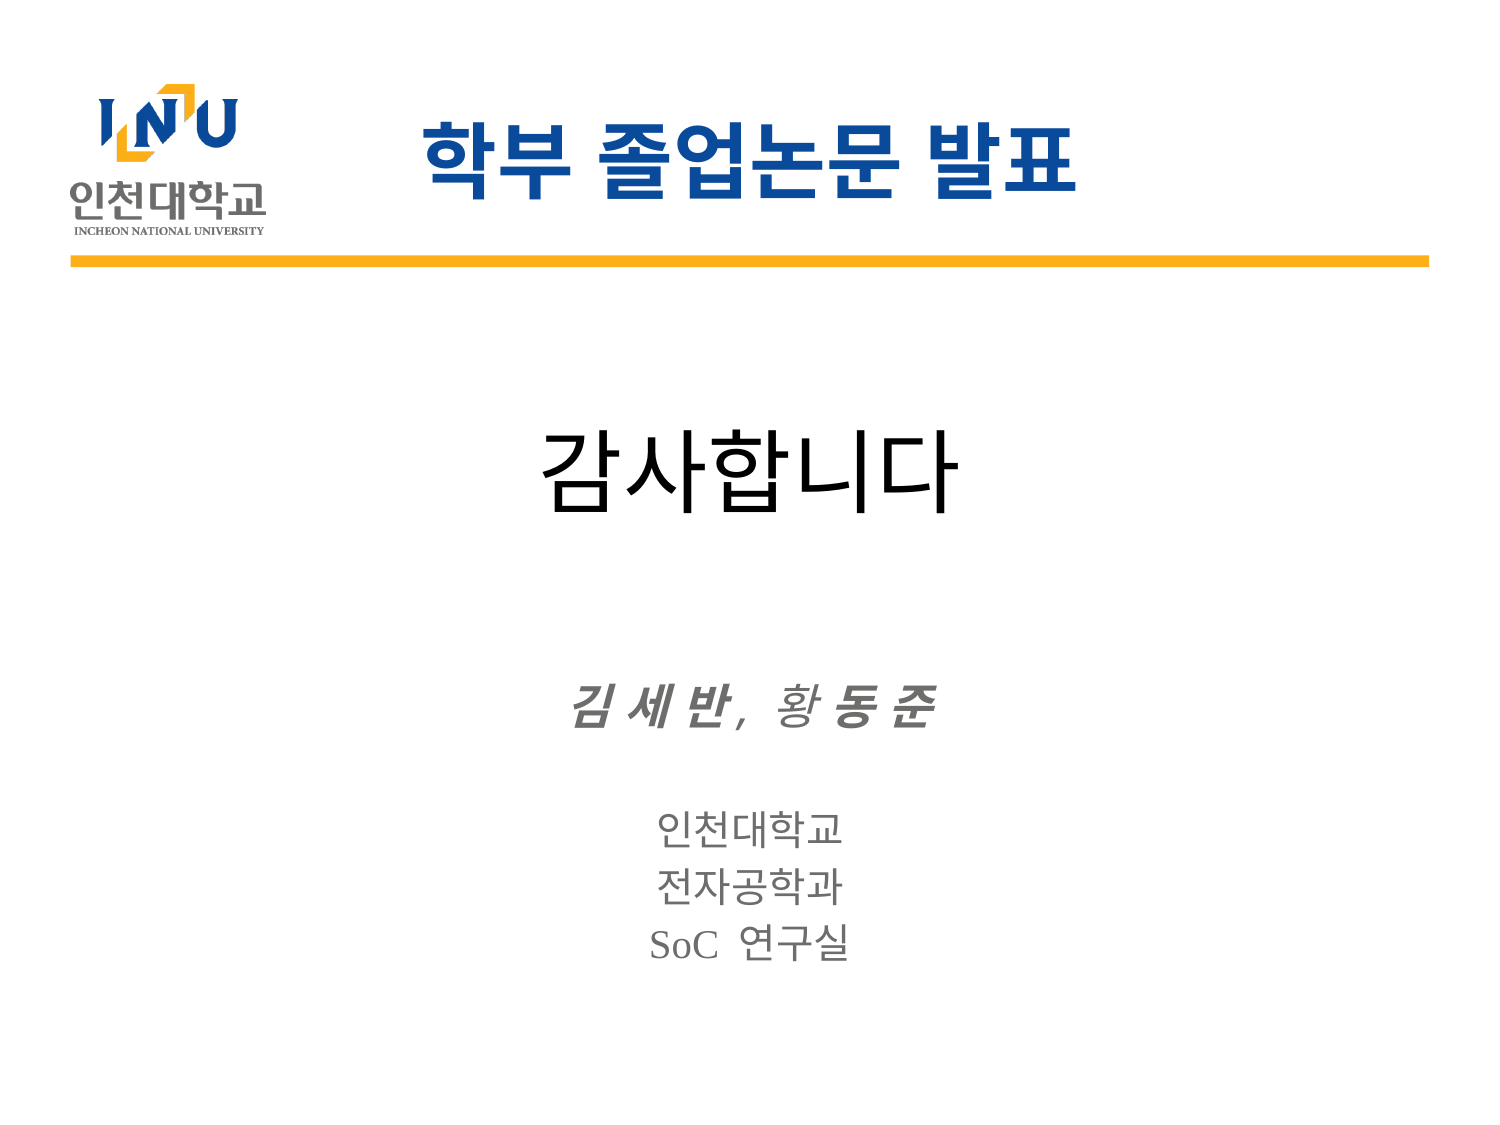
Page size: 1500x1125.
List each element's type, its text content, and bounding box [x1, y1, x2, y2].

text_box [69, 253, 1431, 269]
subtitle 김 세 반, 황 동 준 인천대학교 전자공학과 SoC 연구실 [225, 668, 1276, 976]
picture [70, 84, 266, 236]
text_box 학부 졸업논문 발표 [295, 101, 1205, 217]
title 감사합니다 [112, 349, 1388, 591]
